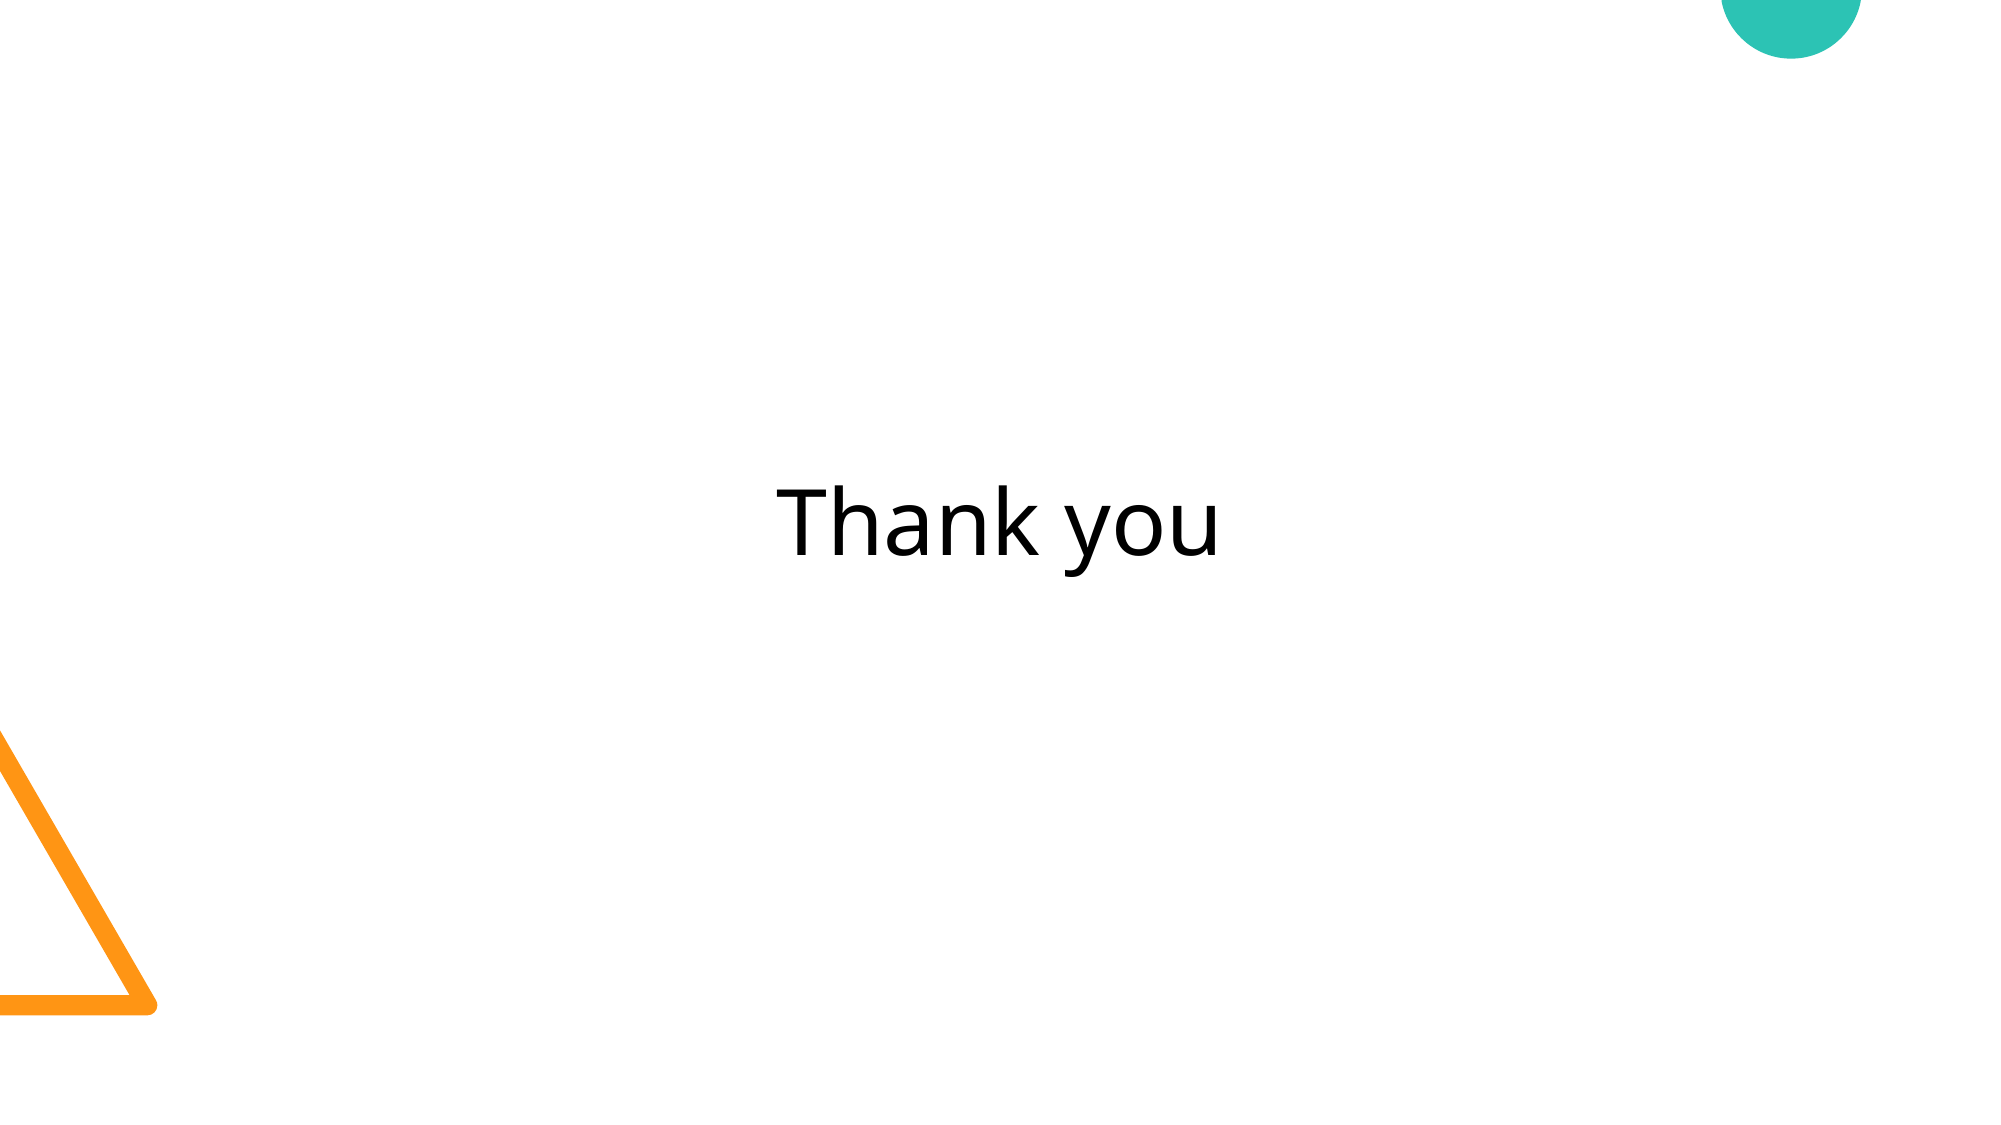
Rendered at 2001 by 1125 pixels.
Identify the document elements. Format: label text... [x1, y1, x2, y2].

text_box Thank you [761, 456, 1239, 582]
